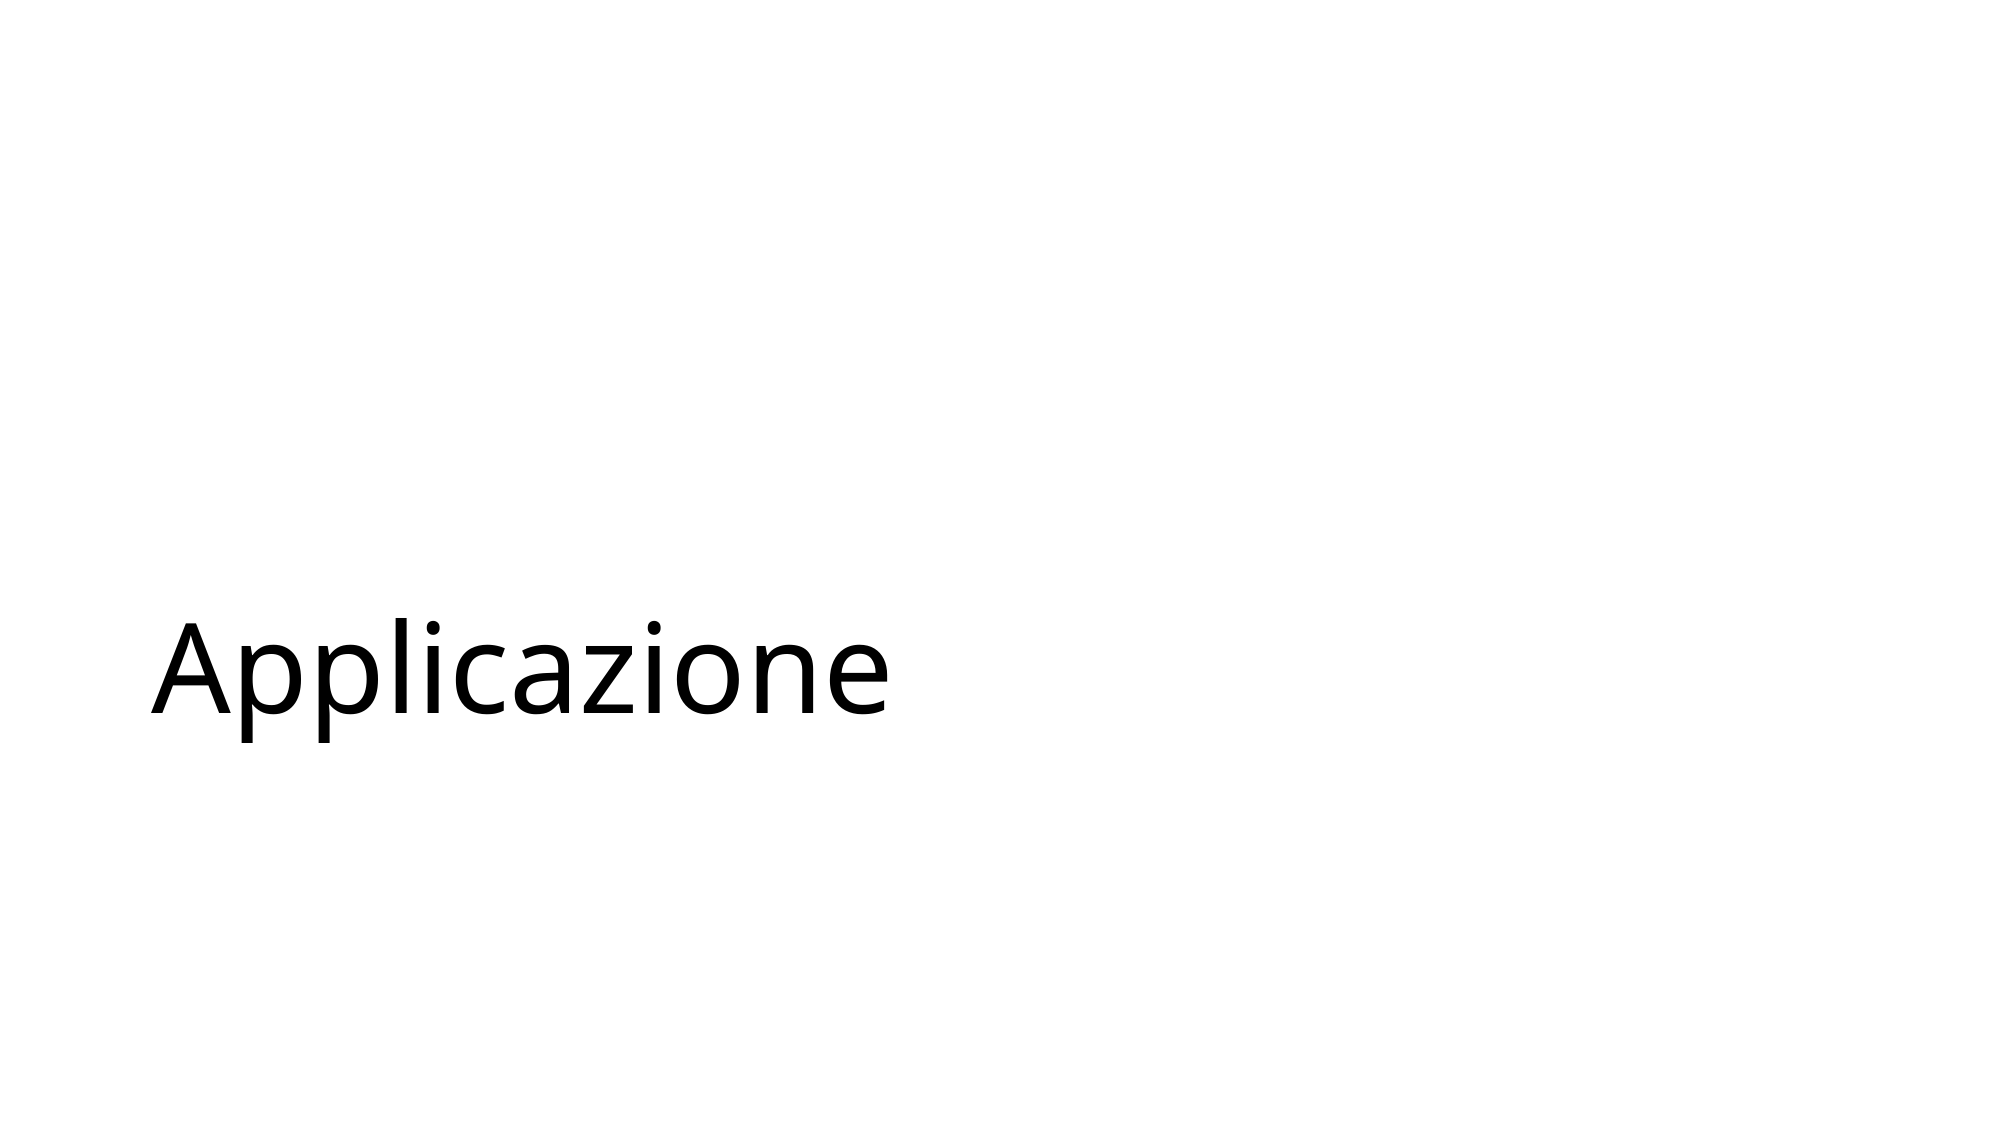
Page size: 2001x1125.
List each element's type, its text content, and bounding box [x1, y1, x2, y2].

title Applicazione [136, 280, 1862, 749]
